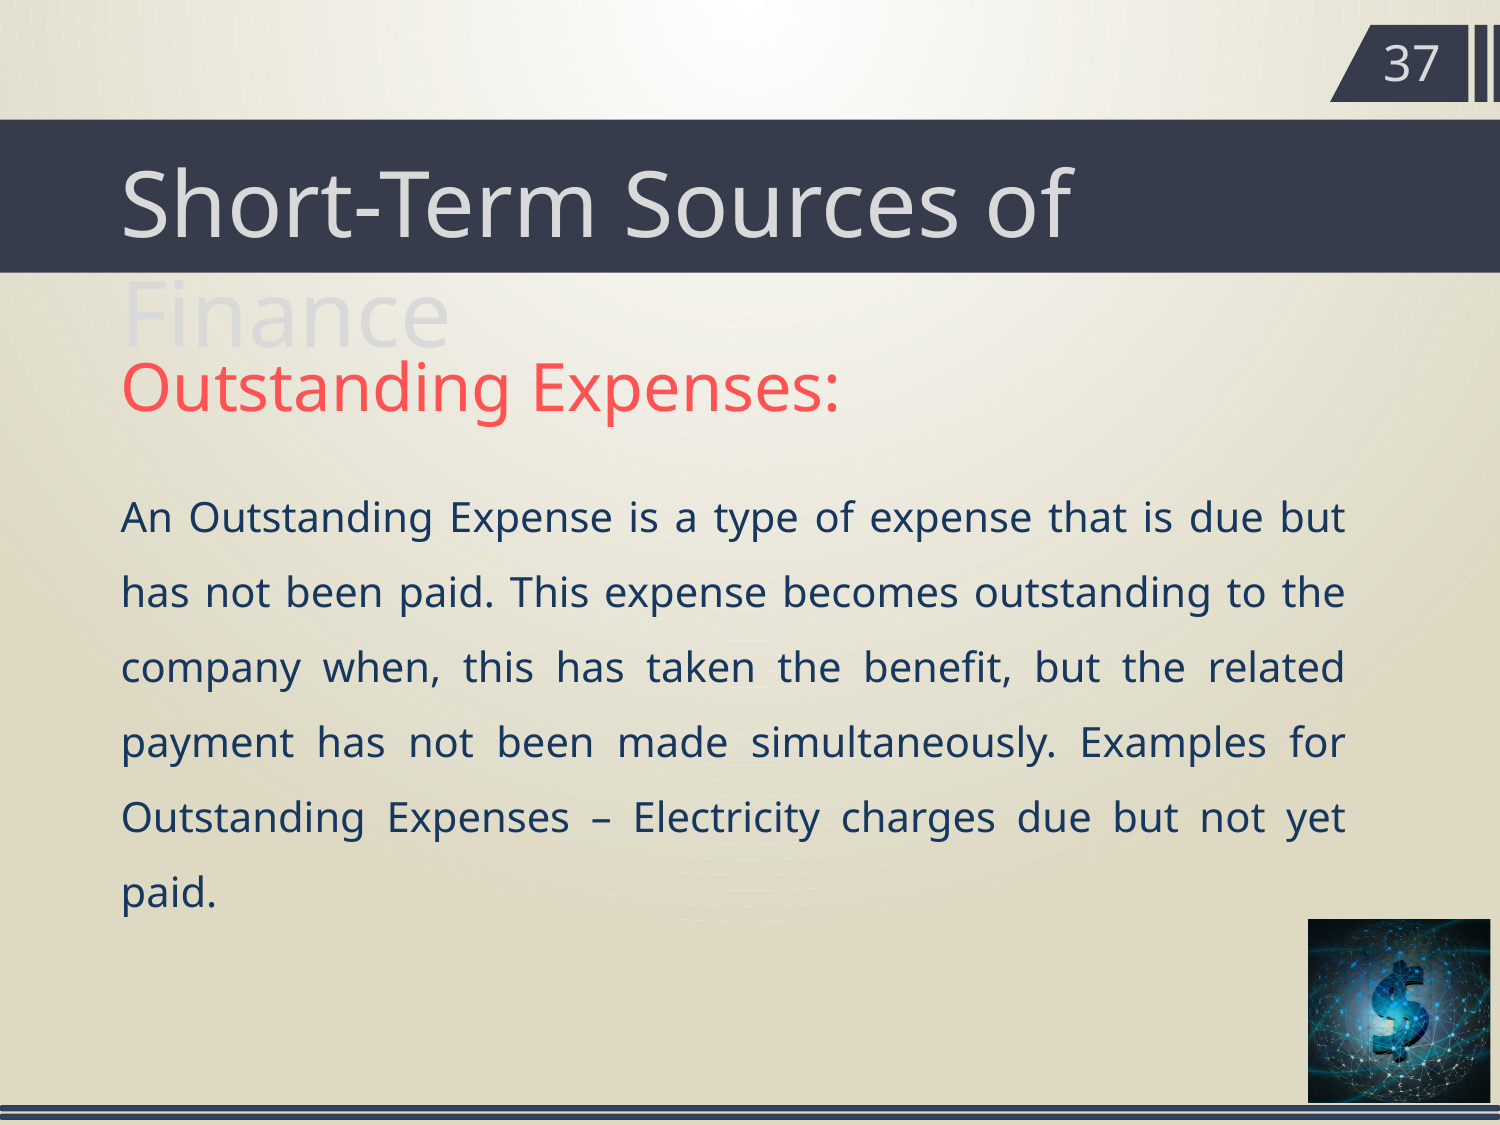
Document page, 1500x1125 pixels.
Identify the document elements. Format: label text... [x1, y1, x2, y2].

text_box Short-Term Sources of Finance [105, 138, 1428, 373]
text_box An Outstanding Expense is a type of expense that is due but has not been paid. This expense becomes outstanding to the company when, this has taken the benefit, but the related payment has not been made simultaneously. Examples for Outstanding Expenses – Electricity charges due but not yet paid. [105, 458, 1362, 923]
text_box Outstanding Expenses: [105, 337, 1415, 433]
text_box 37 [1368, 23, 1461, 99]
picture [1308, 919, 1491, 1103]
